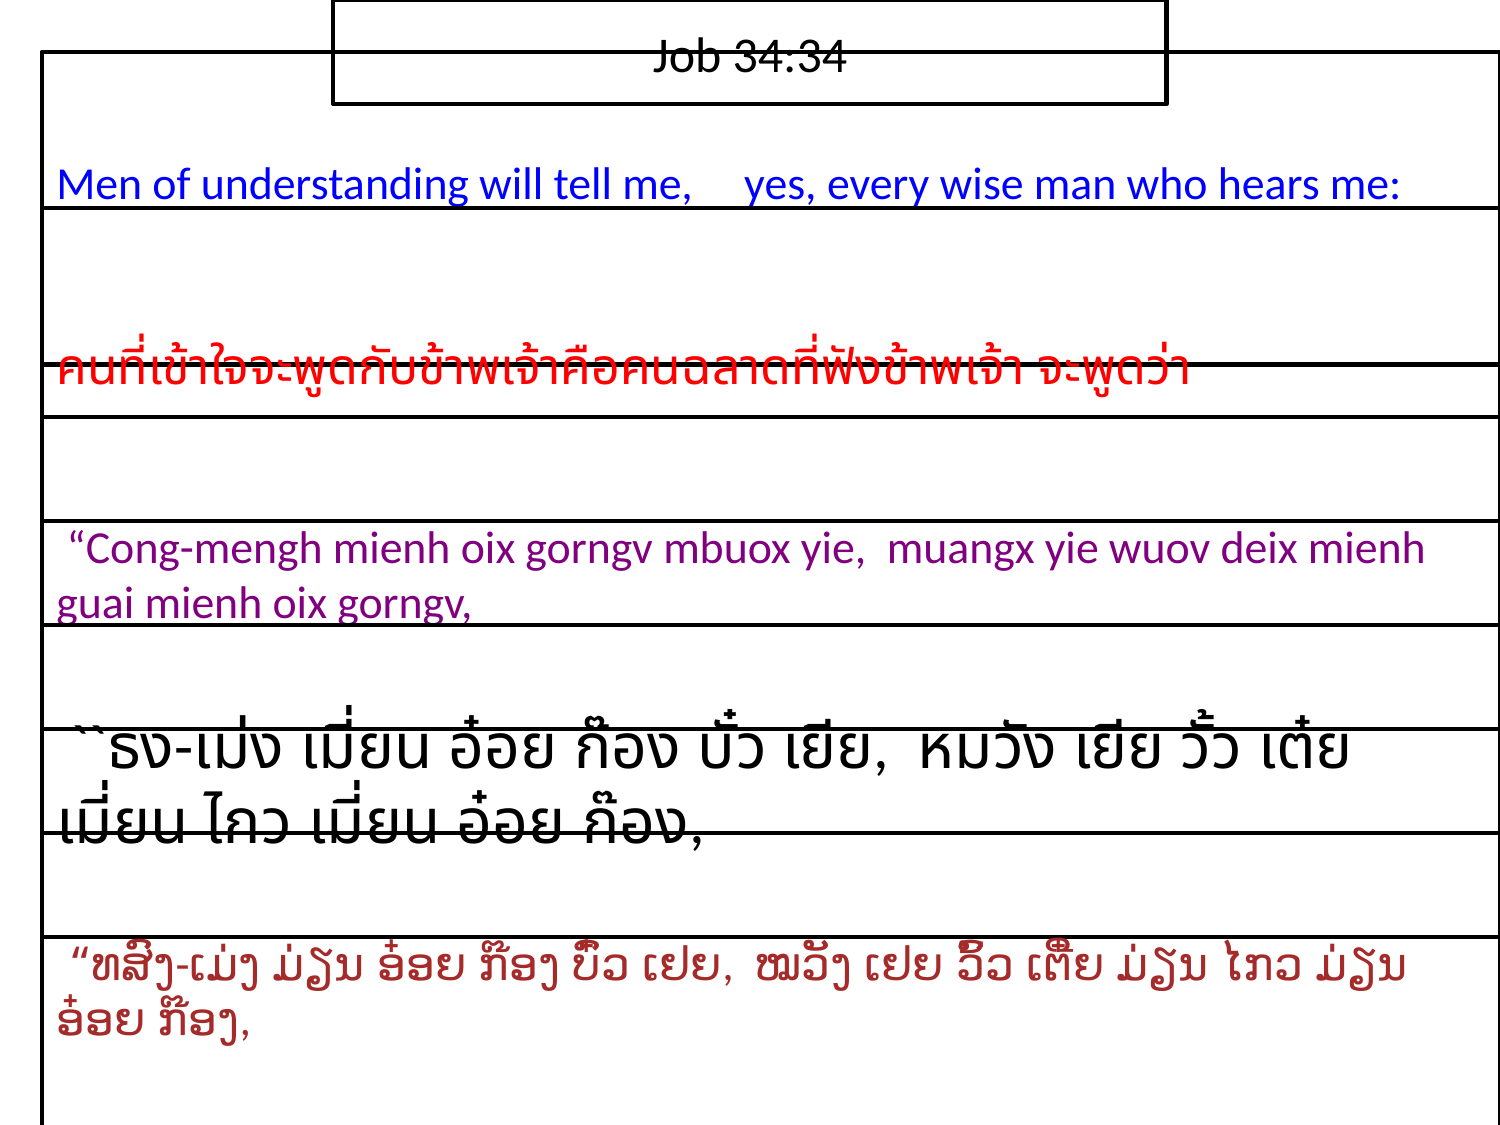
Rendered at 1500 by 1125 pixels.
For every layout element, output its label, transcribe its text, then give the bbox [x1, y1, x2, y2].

text_box “Cong-mengh mienh oix gorngv mbuox yie, muangx yie wuov deix mienh guai mienh oix gorngv, [40, 415, 1500, 623]
text_box “ທສົງ-ເມ່ງ ມ່ຽນ ອ໋ອຍ ກ໊ອງ ບົ໋ວ ເຢຍ, ໝວັງ ເຢຍ ວົ້ວ ເຕີ໋ຍ ມ່ຽນ ໄກວ ມ່ຽນ ອ໋ອຍ ກ໊ອງ, [40, 831, 1500, 1125]
text_box ``ธง-เม่ง เมี่ยน อ๋อย ก๊อง บั๋ว เยีย, หมวัง เยีย วั้ว เต๋ย เมี่ยน ไกว เมี่ยน อ๋อย ก๊อง, [40, 623, 1500, 831]
text_box Men of understanding will tell me, yes, every wise man who hears me: [40, 50, 1500, 206]
text_box คน​ที่​เข้าใจ​จะ​พูด​กับ​ข้าพเจ้าคือ​คน​ฉลาด​ที่​ฟัง​ข้าพเจ้า จะ​พูด​ว่า [40, 206, 1500, 415]
text_box Job 34:34 [331, 0, 1169, 50]
